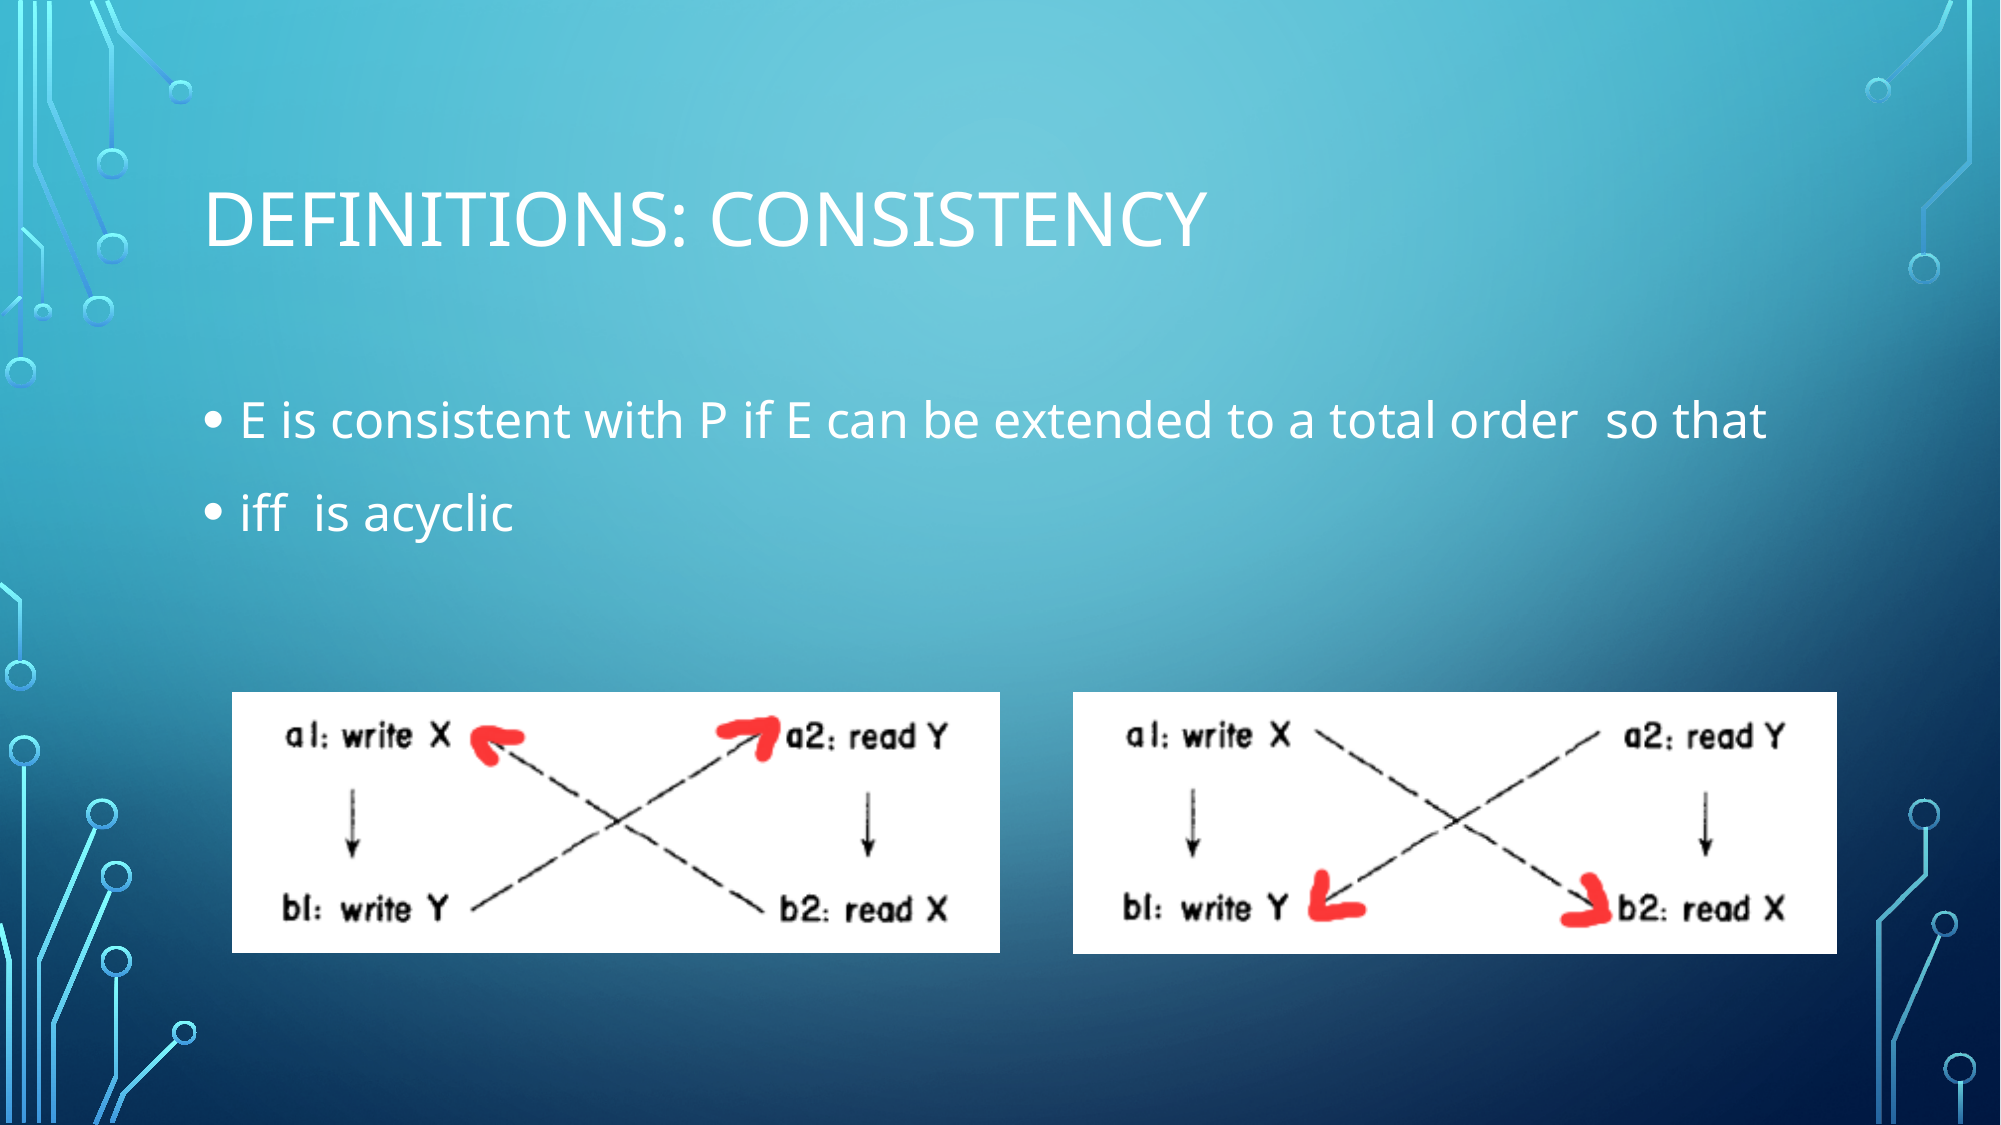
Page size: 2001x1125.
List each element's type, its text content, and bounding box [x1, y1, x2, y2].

picture [232, 692, 1000, 954]
title DEFINITIONS: CONSISTENCY [187, 101, 1813, 344]
picture [1073, 692, 1838, 954]
